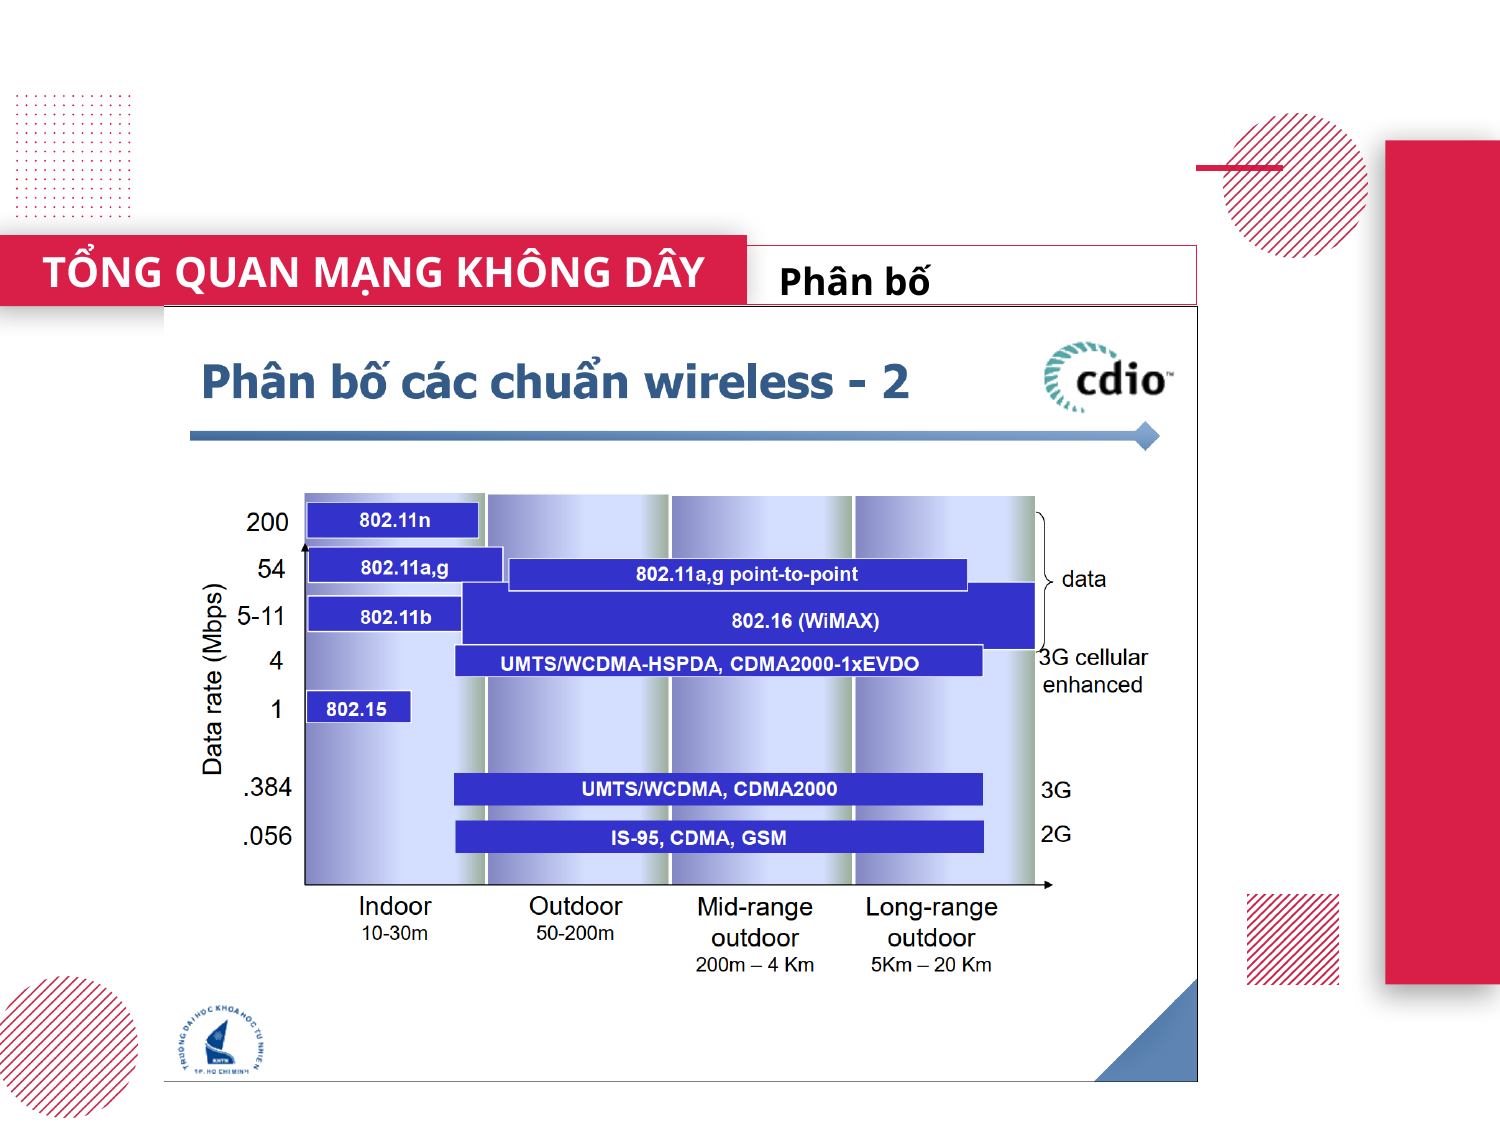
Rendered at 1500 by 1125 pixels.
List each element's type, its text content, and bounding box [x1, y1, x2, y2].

text_box Phân bố [762, 250, 946, 305]
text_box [15, 94, 131, 218]
picture [1223, 113, 1368, 258]
picture [0, 976, 138, 1118]
picture [164, 305, 1198, 1082]
text_box [1384, 139, 1500, 985]
picture [1247, 894, 1339, 985]
text_box [761, 245, 1197, 305]
text_box TỔNG QUAN MẠNG KHÔNG DÂY [0, 234, 748, 307]
